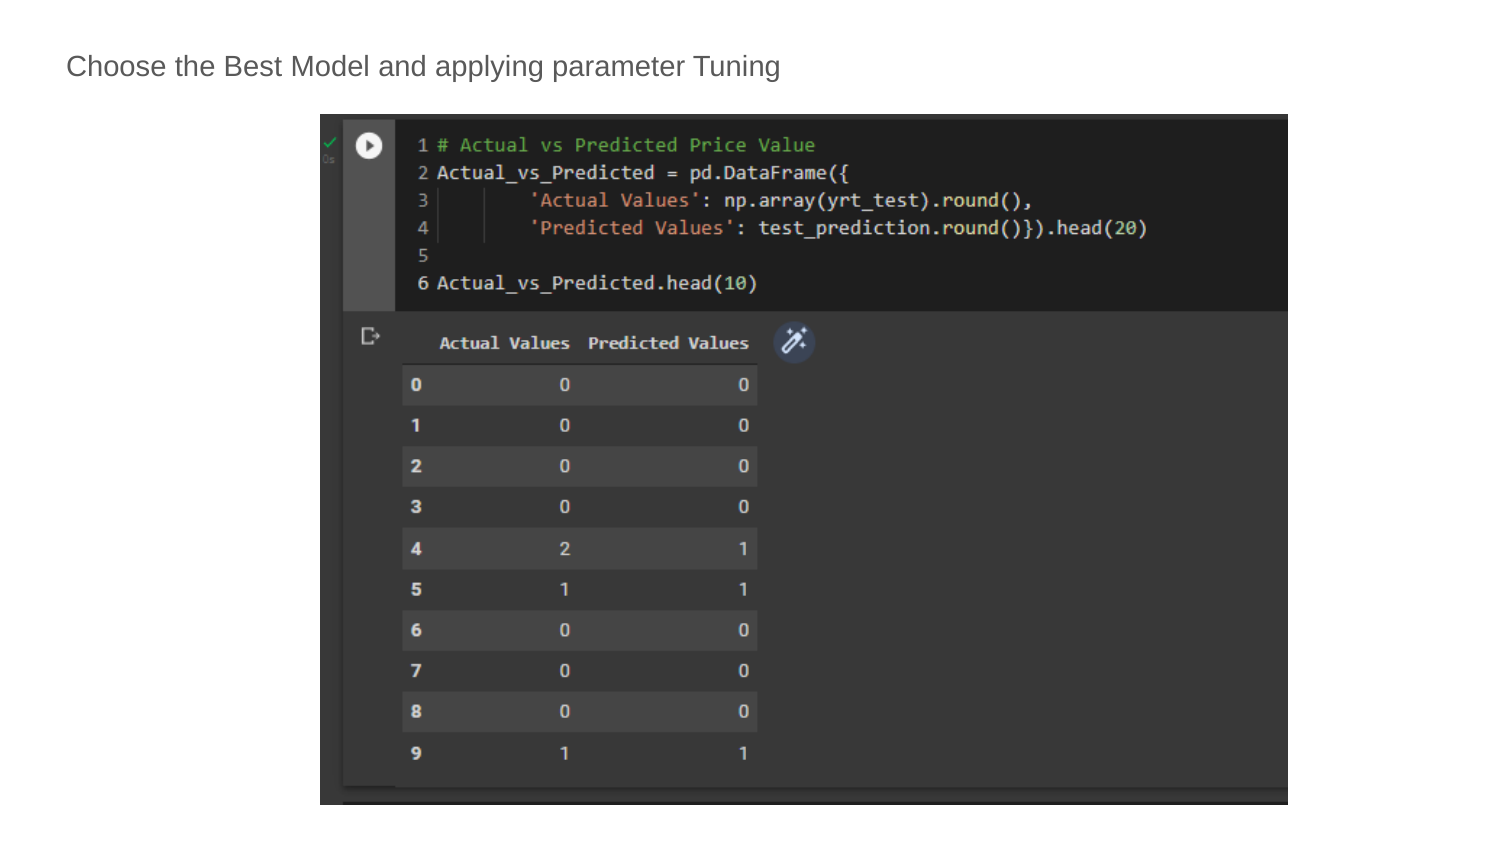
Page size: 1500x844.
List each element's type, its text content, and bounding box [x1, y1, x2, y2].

list Choose the Best Model and applying parameter Tuning [51, 26, 1449, 105]
picture [319, 114, 1288, 805]
